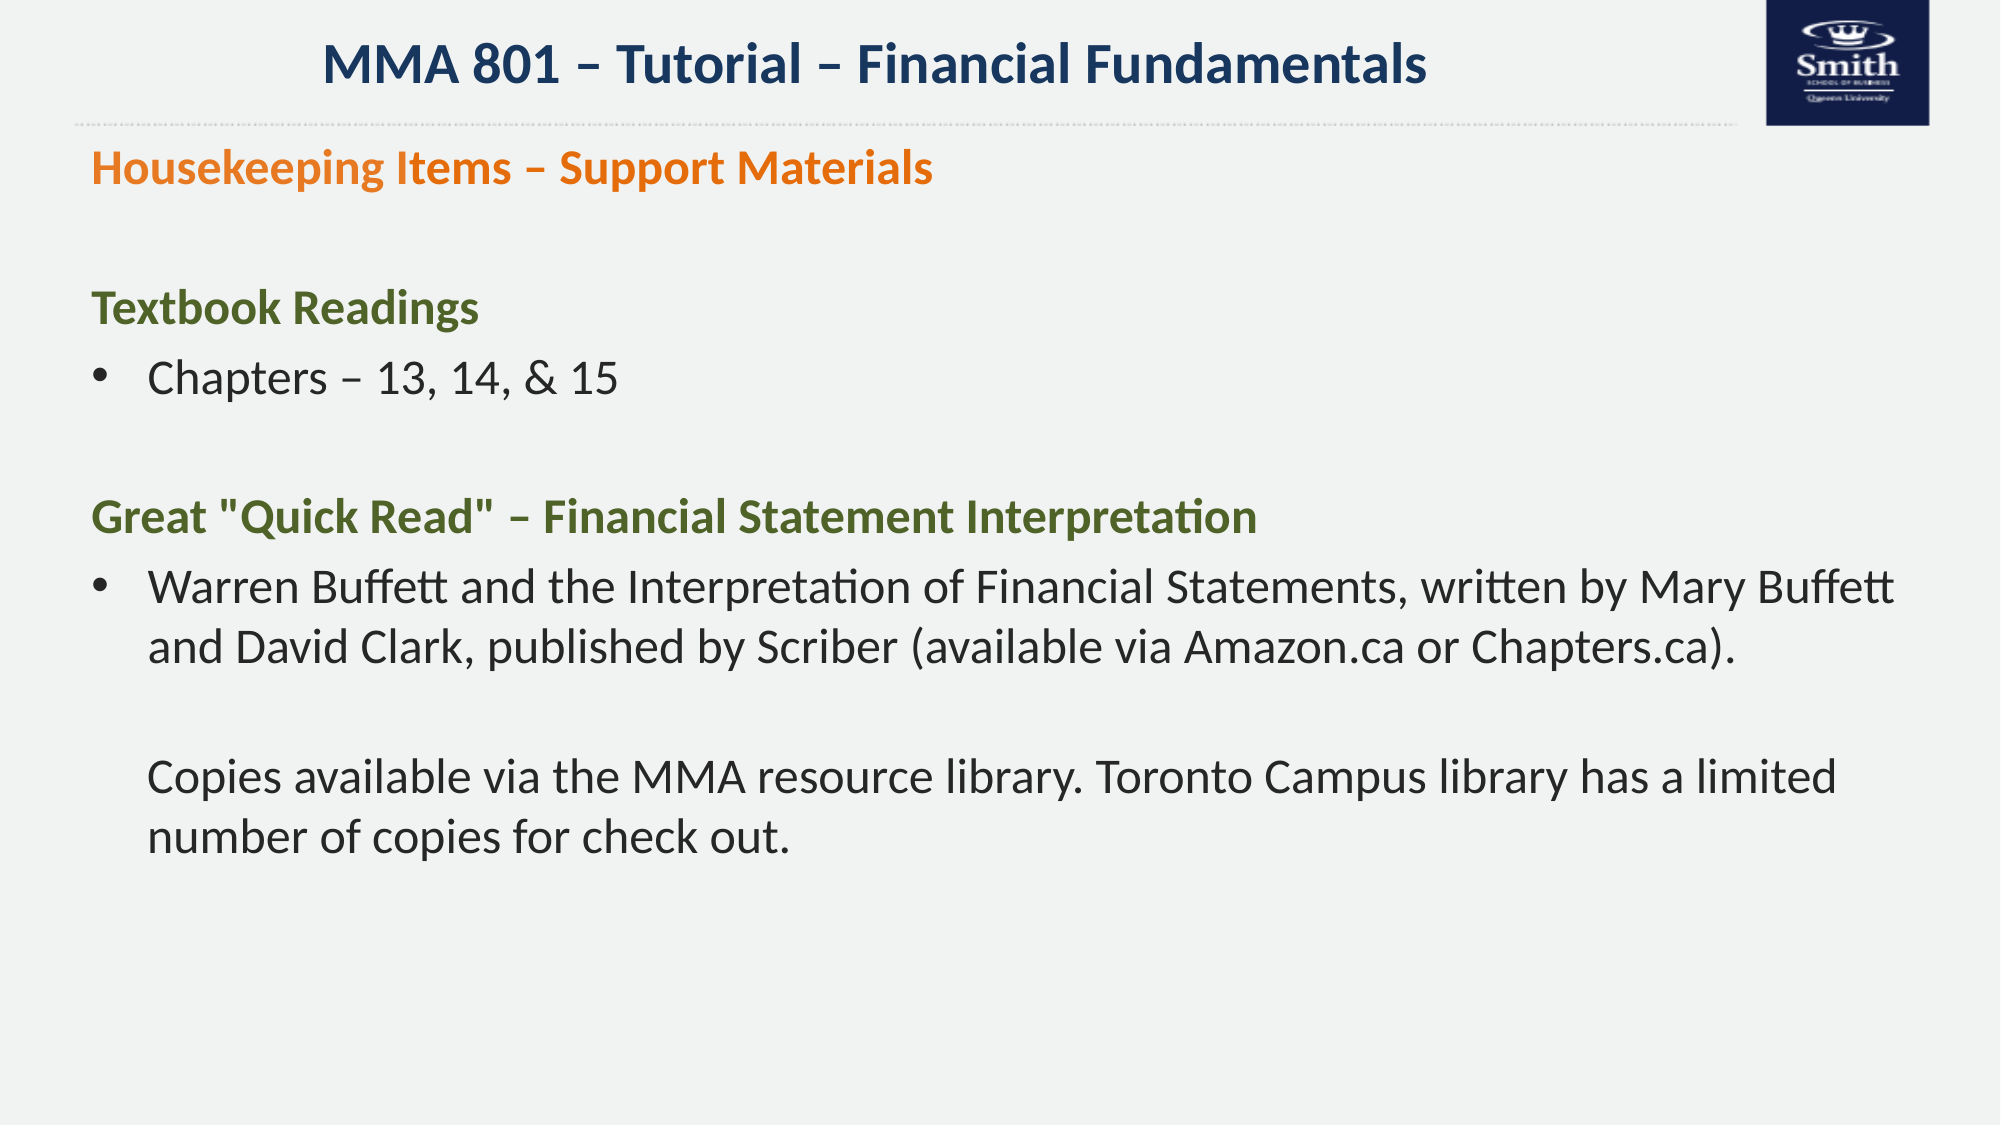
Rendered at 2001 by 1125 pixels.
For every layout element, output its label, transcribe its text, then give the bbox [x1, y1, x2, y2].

list Housekeeping Items – Support Materials Textbook Readings Chapters – 13, 14, & 15 Great "Quick Read" – Financial Statement Interpretation Warren Buffett and the Interpretation of Financial Statements, written by Mary Buffett and David Clark, published by Scriber (available via Amazon.ca or Chapters.ca). Copies available via the MMA resource library. Toronto Campus library has a limited number of copies for check out. [76, 126, 1924, 1035]
text_box MMA 801 – Tutorial – Financial Fundamentals [307, 7, 1538, 114]
